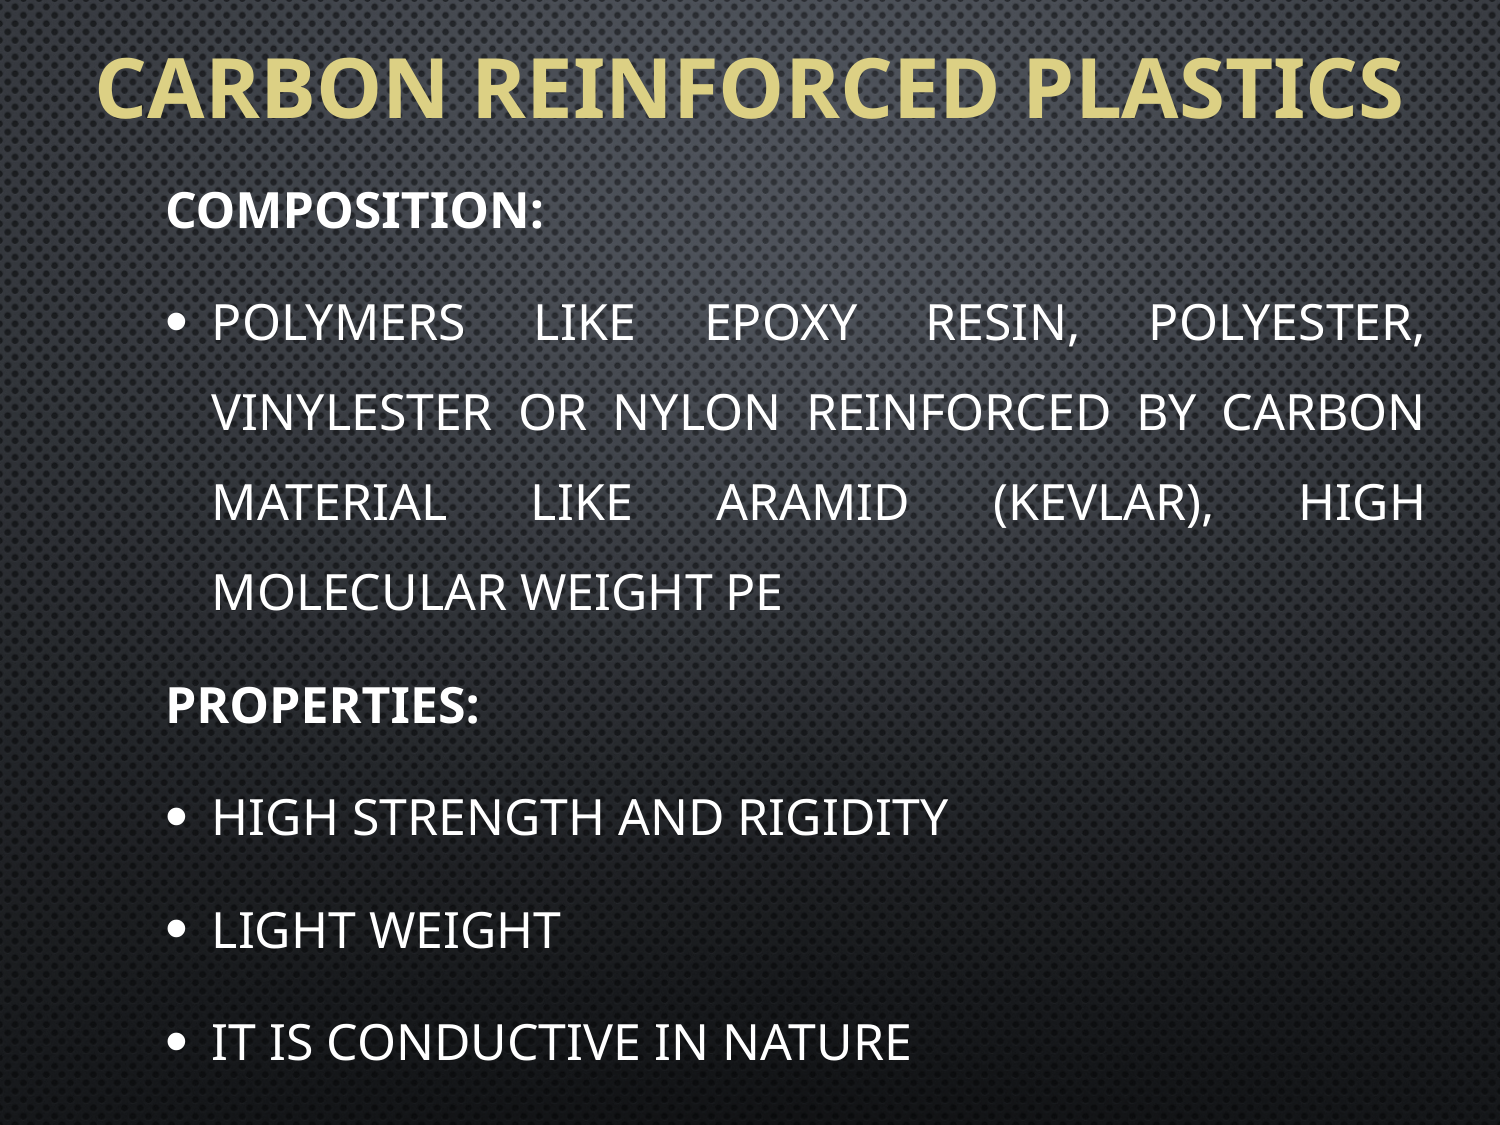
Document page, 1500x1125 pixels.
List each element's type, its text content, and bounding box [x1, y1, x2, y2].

title carbon reinforced Plastics [0, 45, 1500, 125]
list Composition: Polymers like epoxy resin, polyester, vinylester or nylon reinforced by carbon material like aramid (kevlar), high molecular weight PE Properties: High strength and rigidity Light weight It is conductive in nature High tensile strength [75, 140, 1442, 1116]
